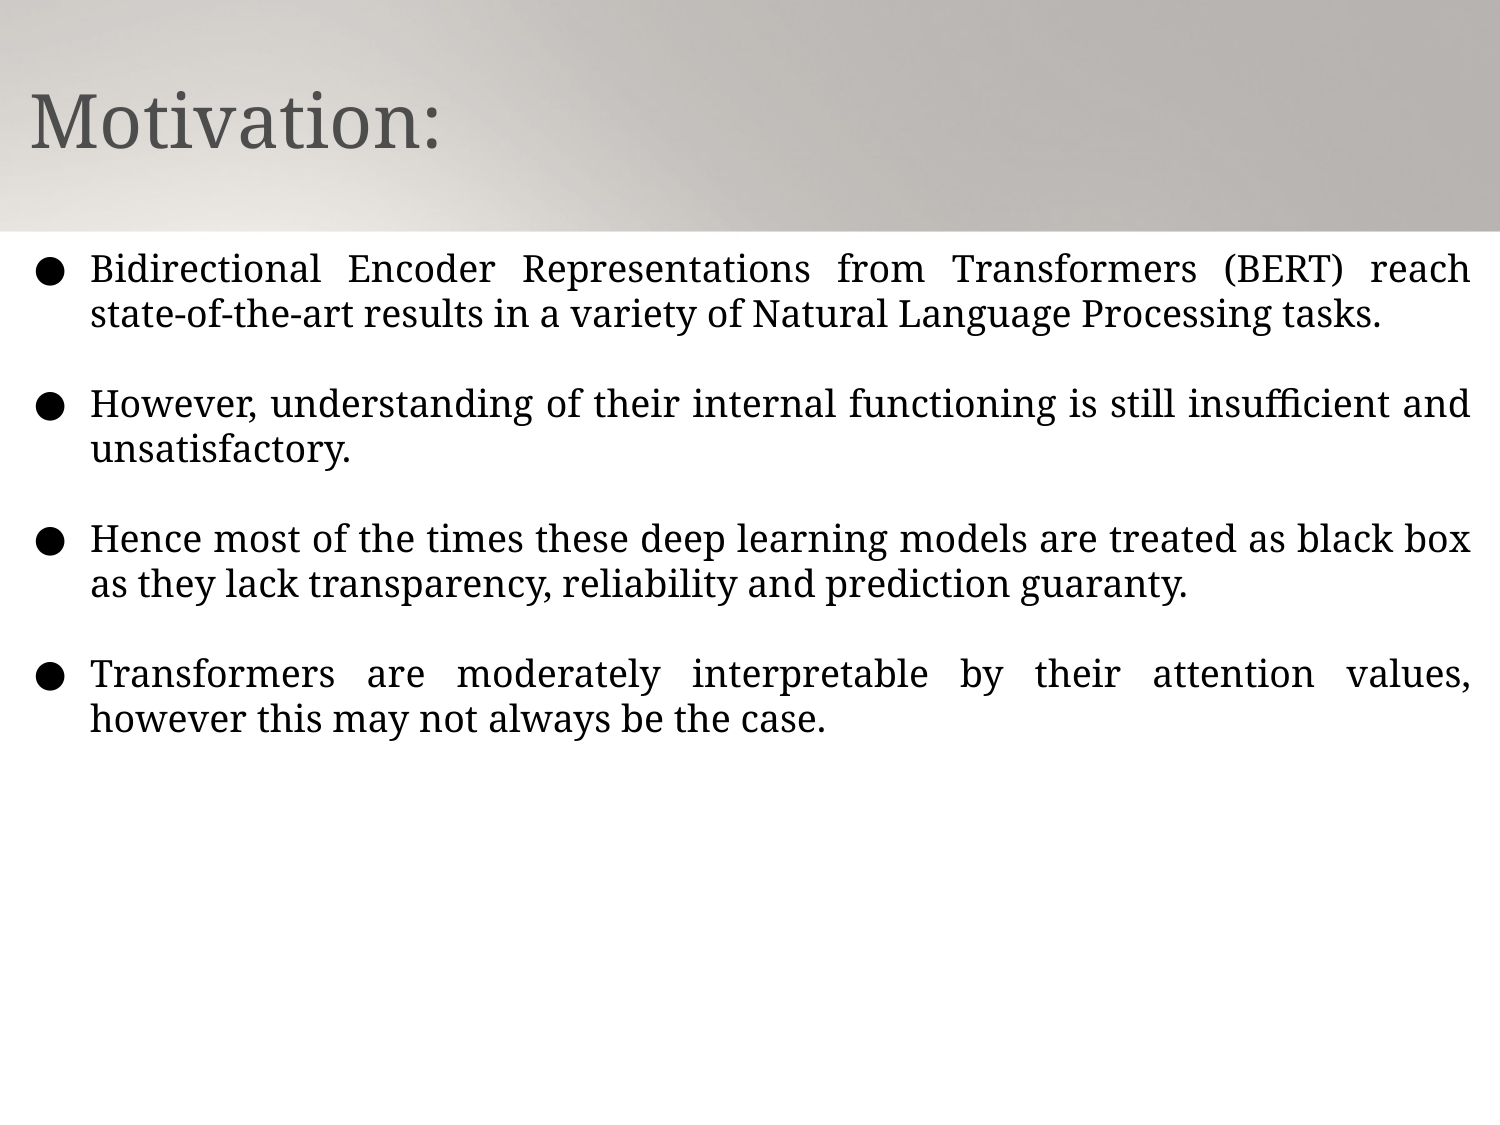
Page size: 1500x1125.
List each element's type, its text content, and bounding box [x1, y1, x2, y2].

picture [0, 0, 1500, 1125]
text_box Bidirectional Encoder Representations from Transformers (BERT) reach state-of-the-art results in a variety of Natural Language Processing tasks. However, understanding of their internal functioning is still insufficient and unsatisfactory. Hence most of the times these deep learning models are treated as black box as they lack transparency, reliability and prediction guaranty. Transformers are moderately interpretable by their attention values, however this may not always be the case. [0, 237, 1488, 838]
text_box Motivation: [14, 24, 1186, 213]
